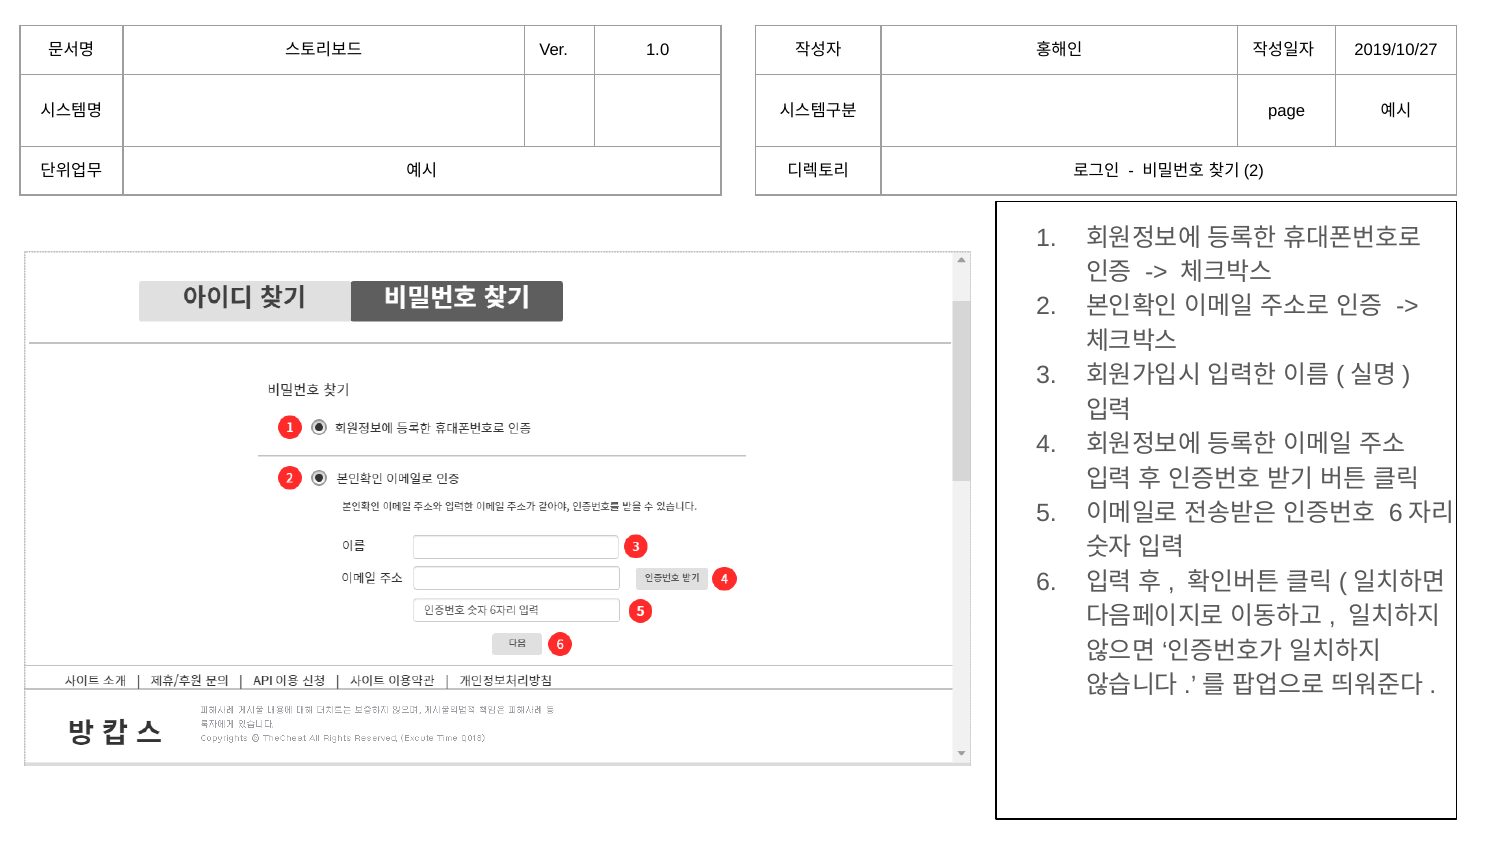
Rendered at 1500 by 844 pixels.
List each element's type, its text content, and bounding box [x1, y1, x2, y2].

table_cell 로그인 - 비밀번호 찾기(2) [882, 147, 1456, 194]
table_header 문서명 [21, 26, 122, 74]
table_cell 시스템구분 [756, 75, 880, 146]
table_cell 단위업무 [21, 147, 122, 194]
table_cell 시스템명 [21, 75, 122, 146]
table_header 2019/10/27 [1336, 26, 1456, 74]
table_cell [882, 75, 1237, 146]
table_cell 예시 [124, 147, 720, 194]
table_header Ver. [525, 26, 594, 74]
table_cell page [1238, 75, 1335, 146]
table_header 스토리보드 [124, 26, 524, 74]
table_cell [595, 75, 720, 146]
table_cell [124, 75, 524, 146]
table_header 1.0 [595, 26, 720, 74]
list 회원정보에 등록한 휴대폰번호로 인증 -> 체크박스 본인확인 이메일 주소로 인증 -> 체크박스 회원가입시 입력한 이름(실명) 입력 회원정보에 등록한 이메일 주소 입력 후 인증번호 받기 버튼 클릭 이메일로 전송받은 인증번호 6자리 숫자 입력 입력 후, 확인버튼 클릭(일치하면 다음페이지로 이동하고, 일치하지 않으면 ‘인증번호가 일치하지 않습니다.’를 팝업으로 띄워준다. [995, 201, 1457, 819]
table_header 홍해인 [882, 26, 1237, 74]
table_cell 예시 [1336, 75, 1456, 146]
table_cell [525, 75, 594, 146]
table_cell 디렉토리 [756, 147, 880, 194]
table_header 작성자 [756, 26, 880, 74]
picture [24, 251, 972, 766]
table_header 작성일자 [1238, 26, 1335, 74]
